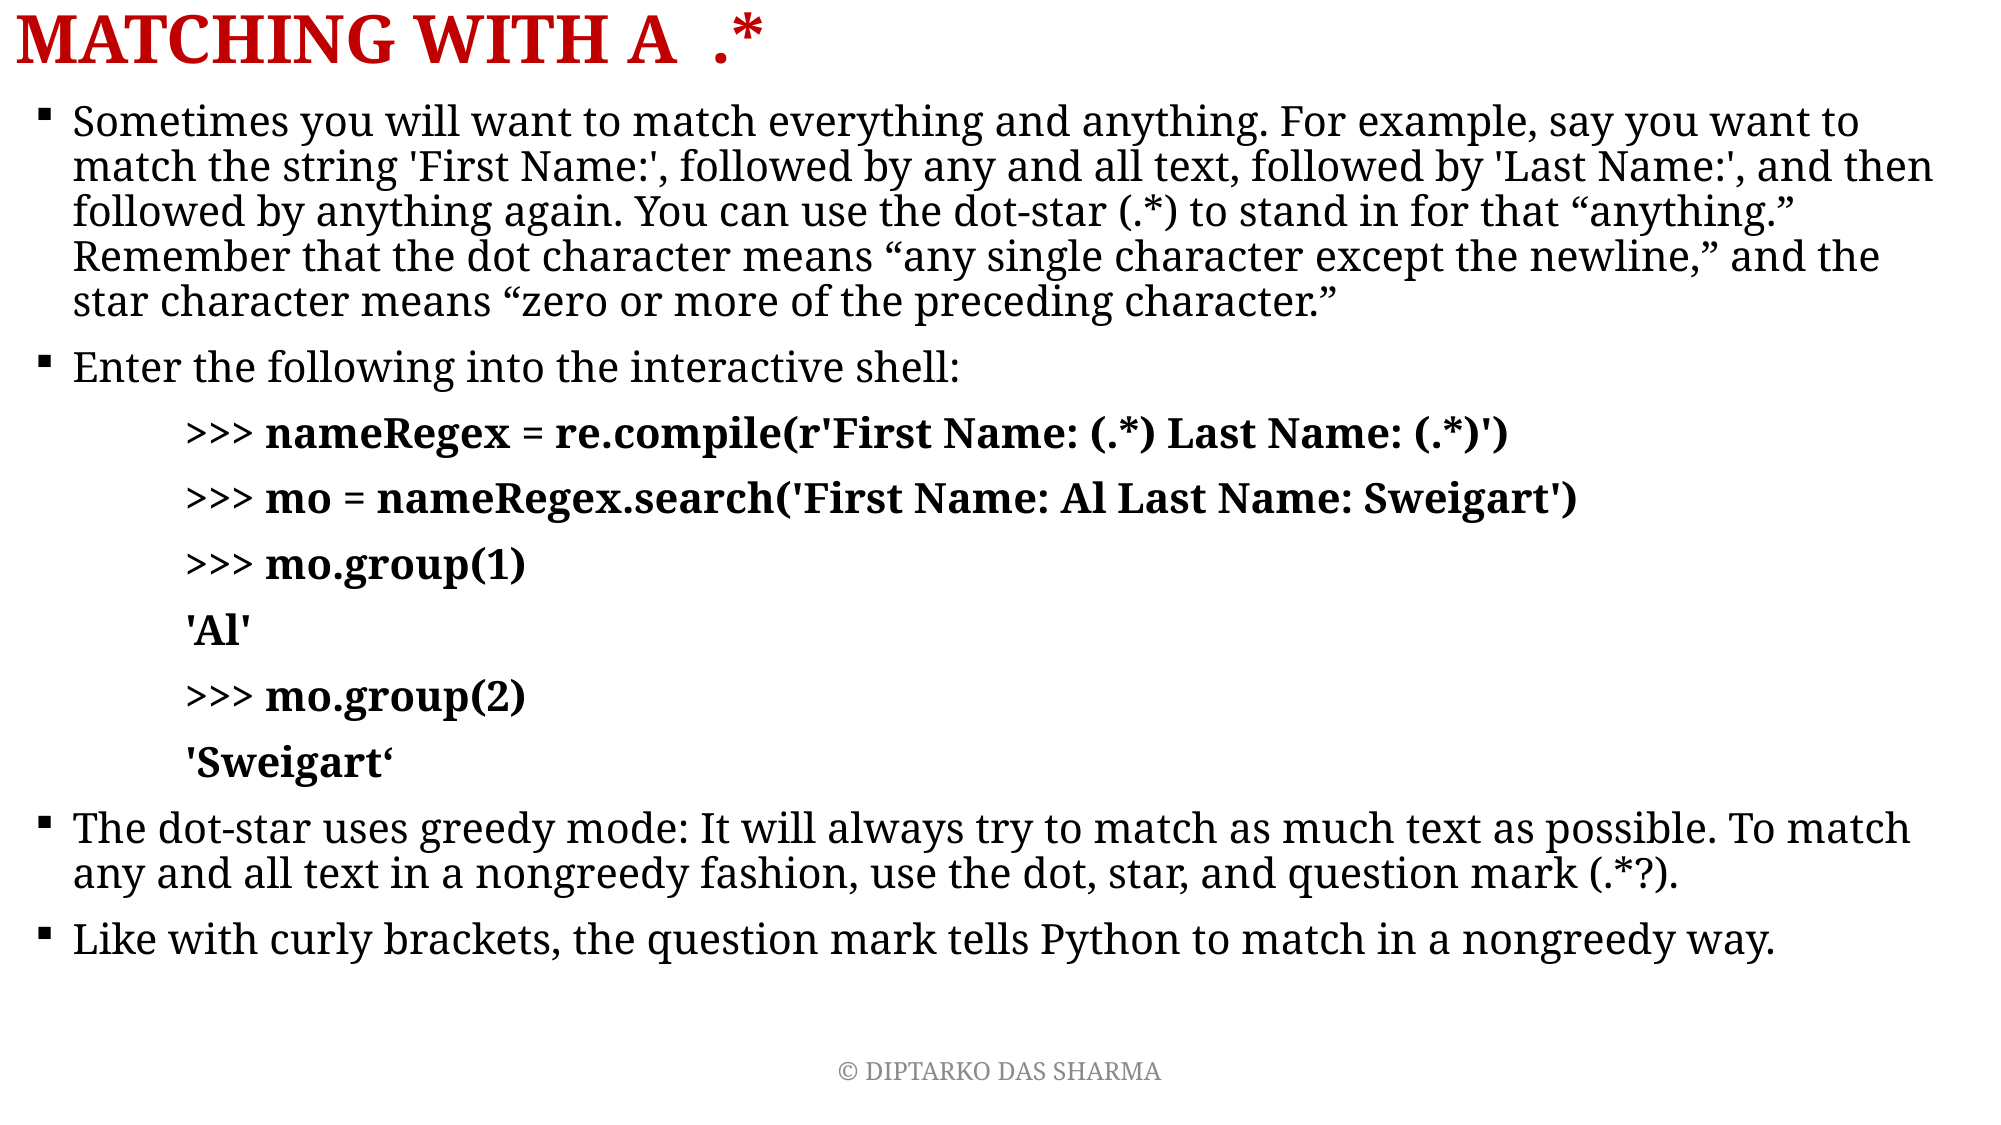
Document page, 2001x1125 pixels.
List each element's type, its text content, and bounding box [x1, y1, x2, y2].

footer © DIPTARKO DAS SHARMA [662, 1042, 1338, 1103]
title MATCHING WITH A .* [0, 0, 1790, 84]
list Sometimes you will want to match everything and anything. For example, say you want to match the string 'First Name:', followed by any and all text, followed by 'Last Name:', and then followed by anything again. You can use the dot-star (.*) to stand in for that “anything.” Remember that the dot character means “any single character except the newline,” and the star character means “zero or more of the preceding character.” Enter the following into the interactive shell: >>> nameRegex = re.compile(r'First Name: (.*) Last Name: (.*)') >>> mo = nameRegex.search('First Name: Al Last Name: Sweigart') >>> mo.group(1) 'Al' >>> mo.group(2) 'Sweigart‘ The dot-star uses greedy mode: It will always try to match as much text as possible. To match any and all text in a nongreedy fashion, use the dot, star, and question mark (.*?). Like with curly brackets, the question mark tells Python to match in a nongreedy way. [20, 92, 1980, 1077]
